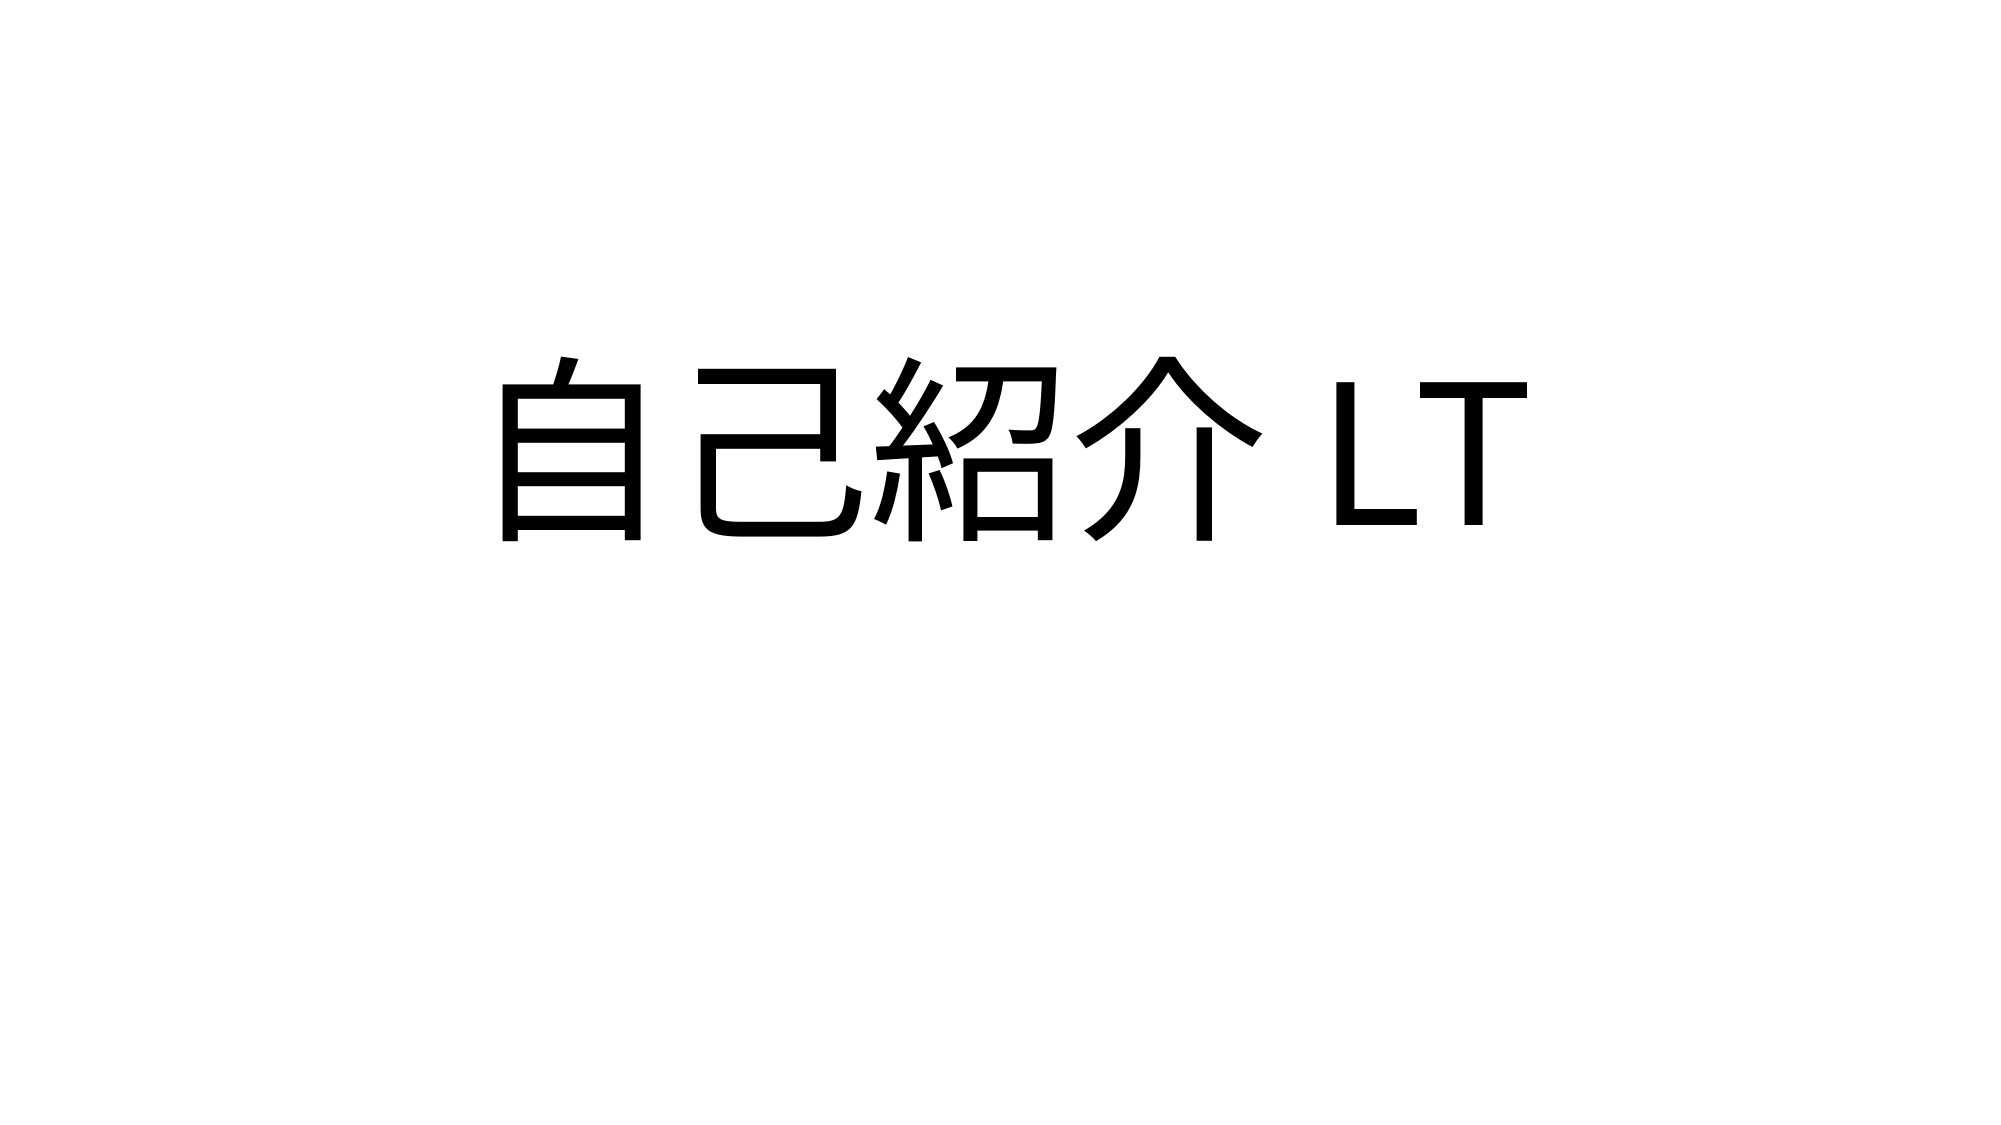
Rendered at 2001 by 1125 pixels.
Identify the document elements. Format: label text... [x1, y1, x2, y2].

title 自己紹介LT [249, 184, 1750, 576]
